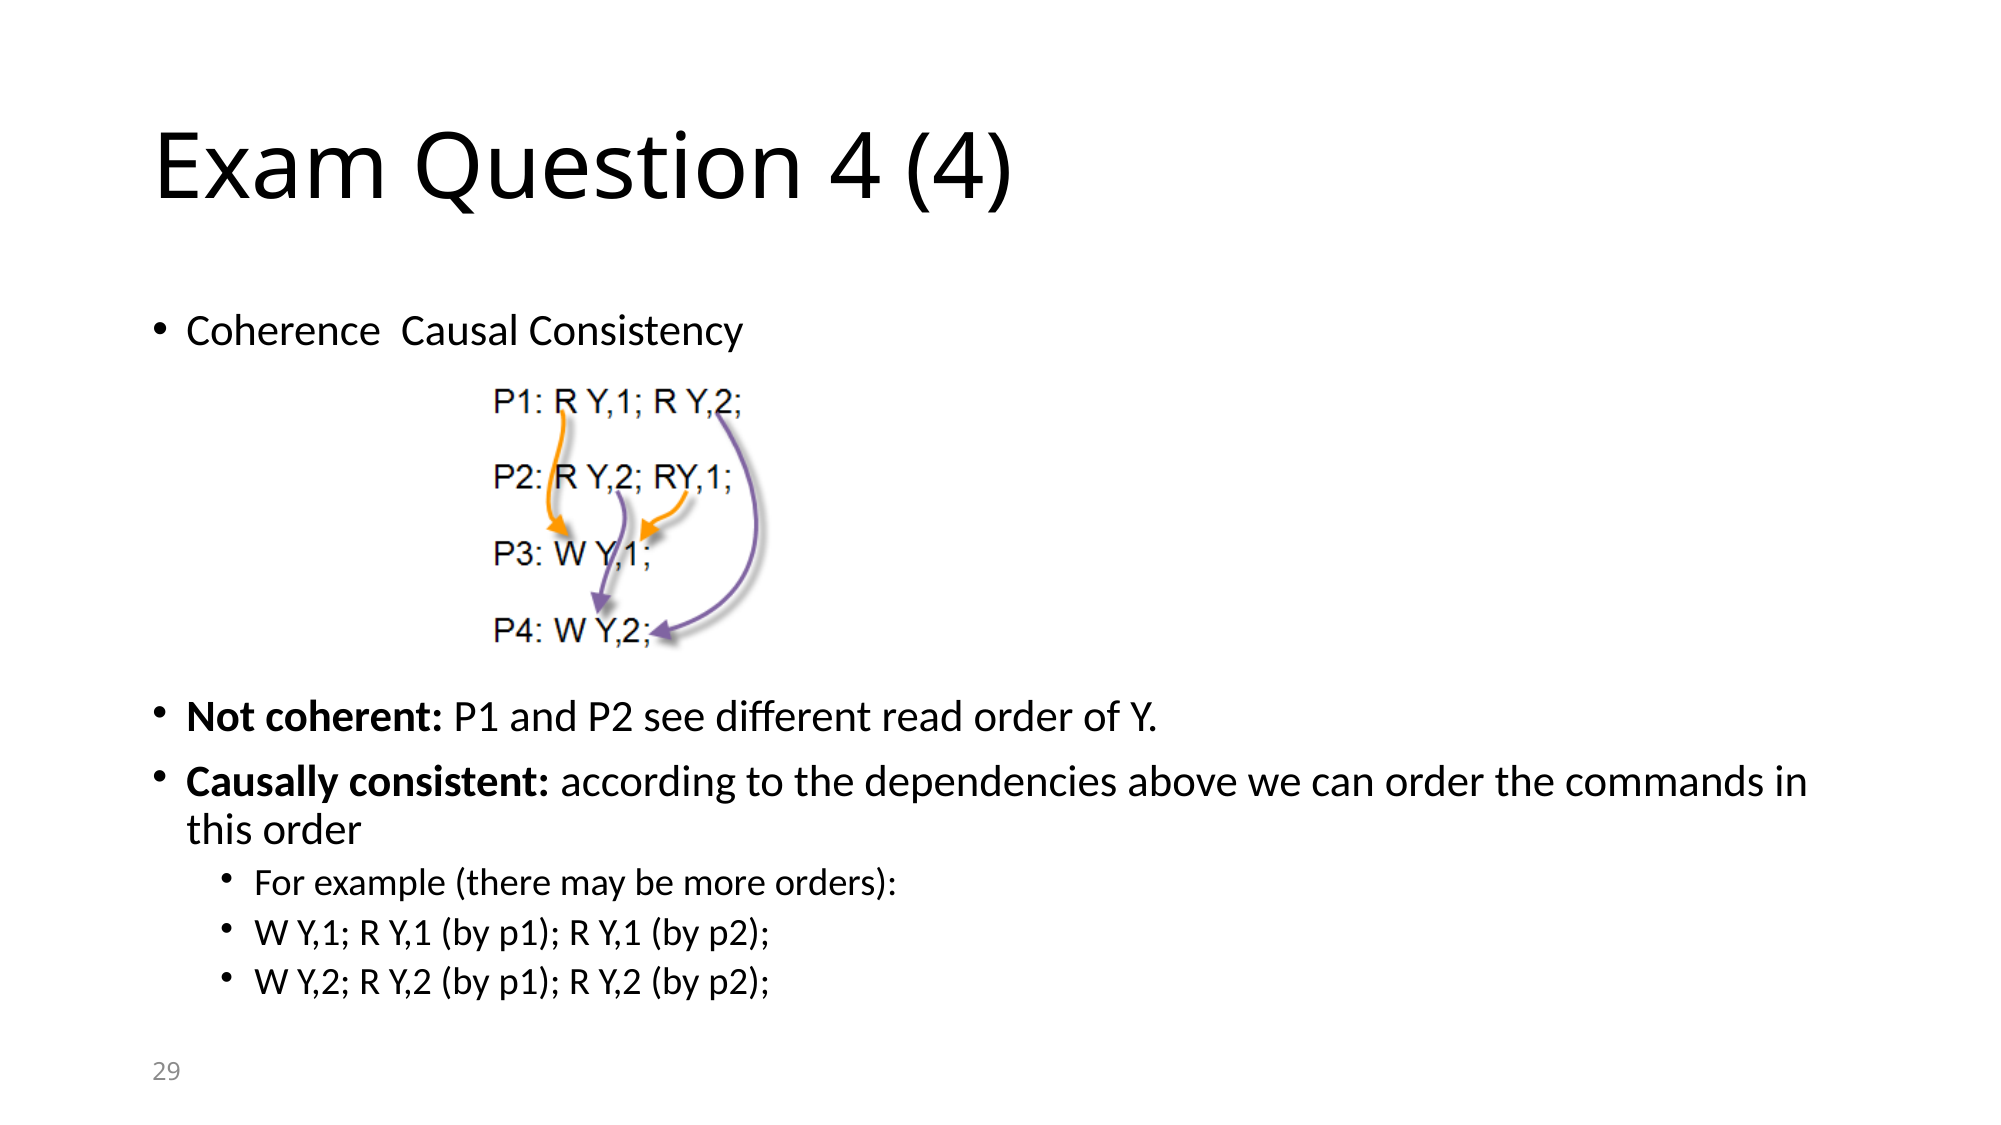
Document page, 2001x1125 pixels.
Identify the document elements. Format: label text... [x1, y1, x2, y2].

slide_number 29 [137, 1042, 588, 1103]
picture [455, 369, 796, 654]
title Exam Question 4 (4) [137, 59, 1863, 278]
